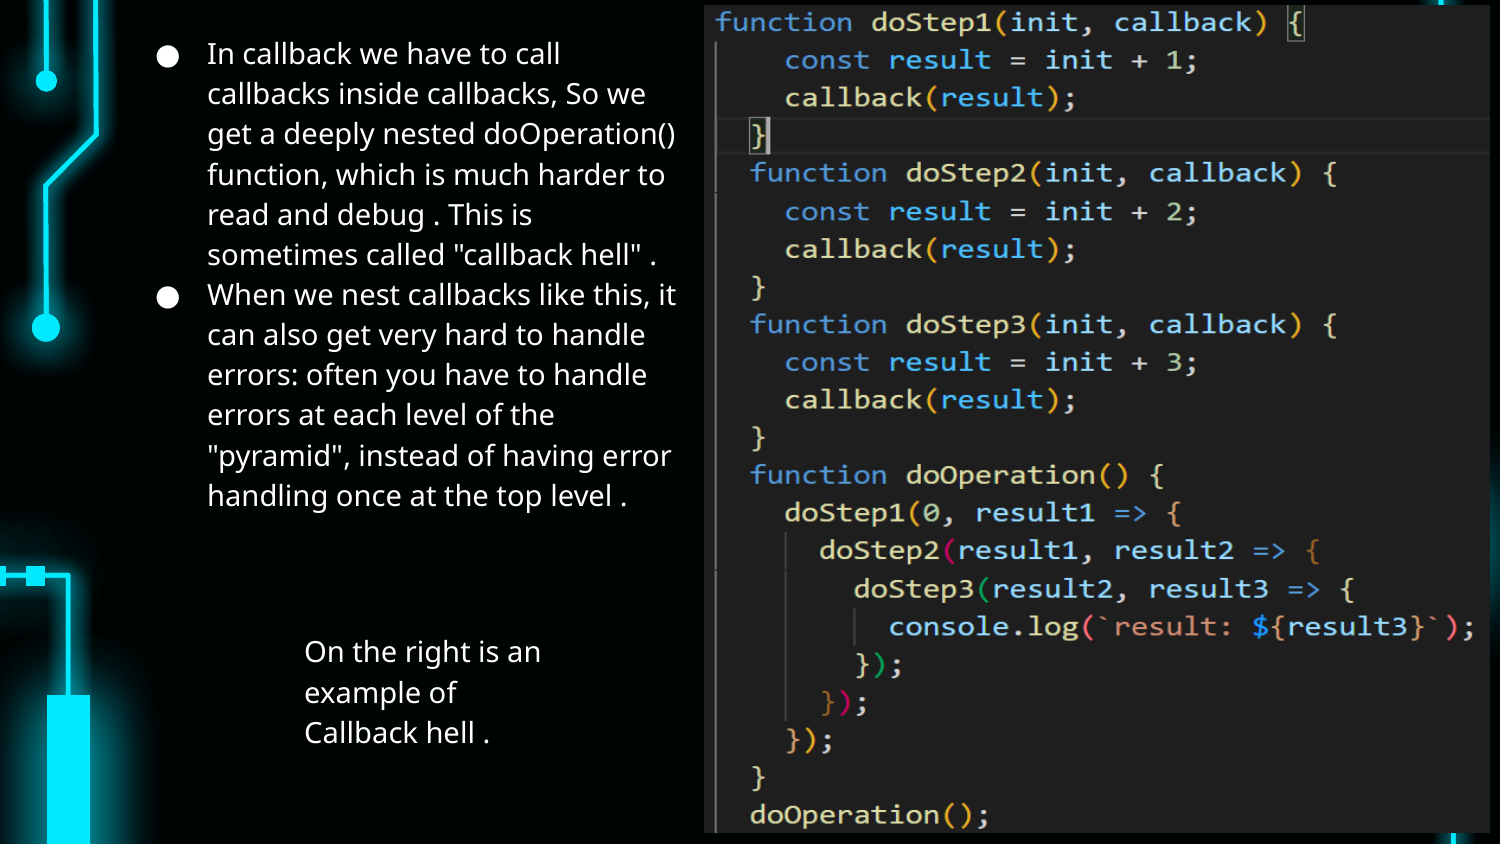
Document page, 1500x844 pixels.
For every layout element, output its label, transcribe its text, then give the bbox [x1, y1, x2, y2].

list In callback we have to call callbacks inside callbacks, So we get a deeply nested doOperation() function, which is much harder to read and debug . This is sometimes called "callback hell" . When we nest callbacks like this, it can also get very hard to handle errors: often you have to handle errors at each level of the "pyramid", instead of having error handling once at the top level . [116, 15, 693, 528]
text_box On the right is an example of Callback hell . [266, 613, 675, 726]
title . [693, 88, 699, 167]
picture [704, 5, 1490, 833]
